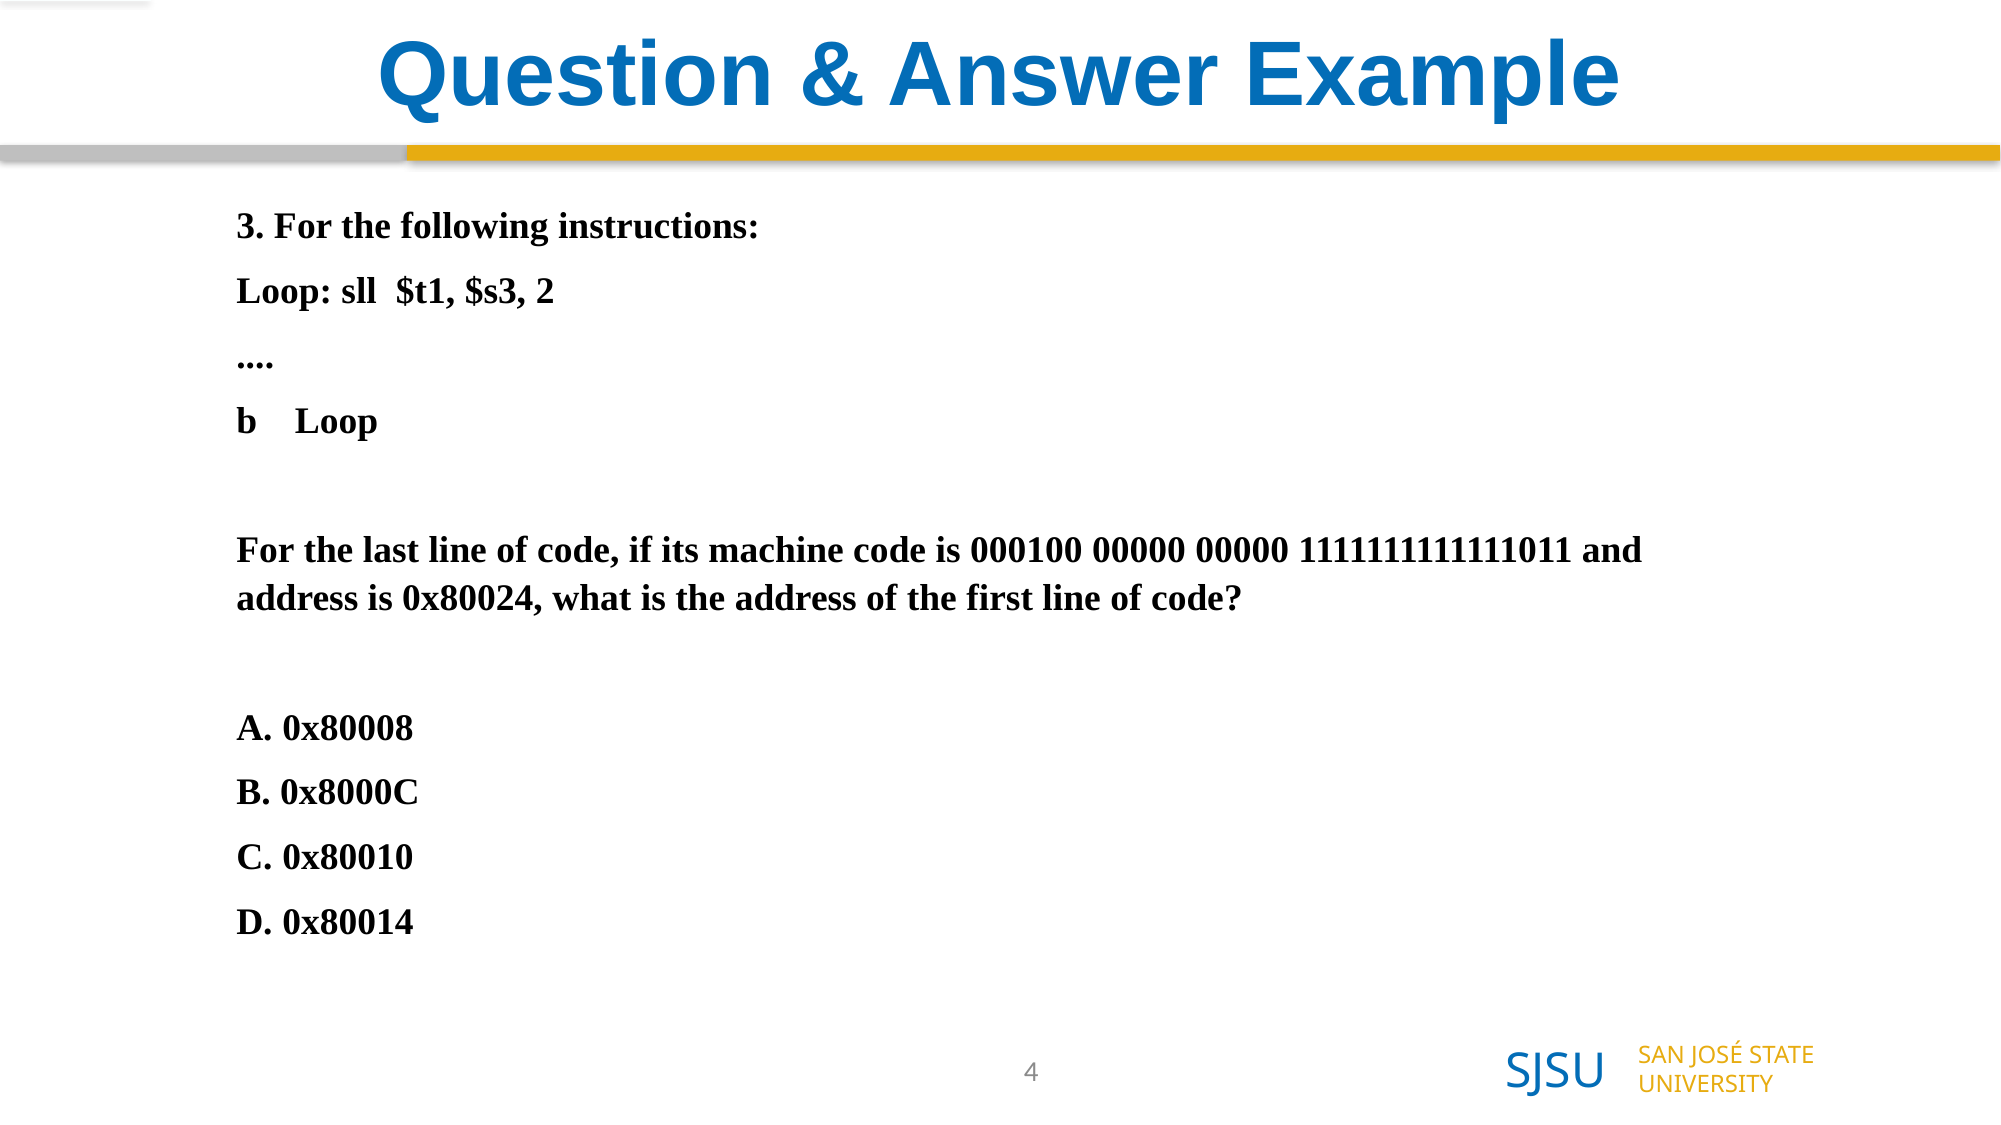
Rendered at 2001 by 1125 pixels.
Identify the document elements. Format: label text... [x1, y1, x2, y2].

title Question & Answer Example [99, 11, 1900, 126]
list 3. For the following instructions: Loop: sll $t1, $s3, 2 .... b Loop For the last line of code, if its machine code is 000100 00000 00000 1111111111111011 and address is 0x80024, what is the address of the first line of code? A. 0x80008 B. 0x8000C C. 0x80010 D. 0x80014 [221, 190, 1779, 1082]
slide_number 4 [797, 1040, 1265, 1100]
